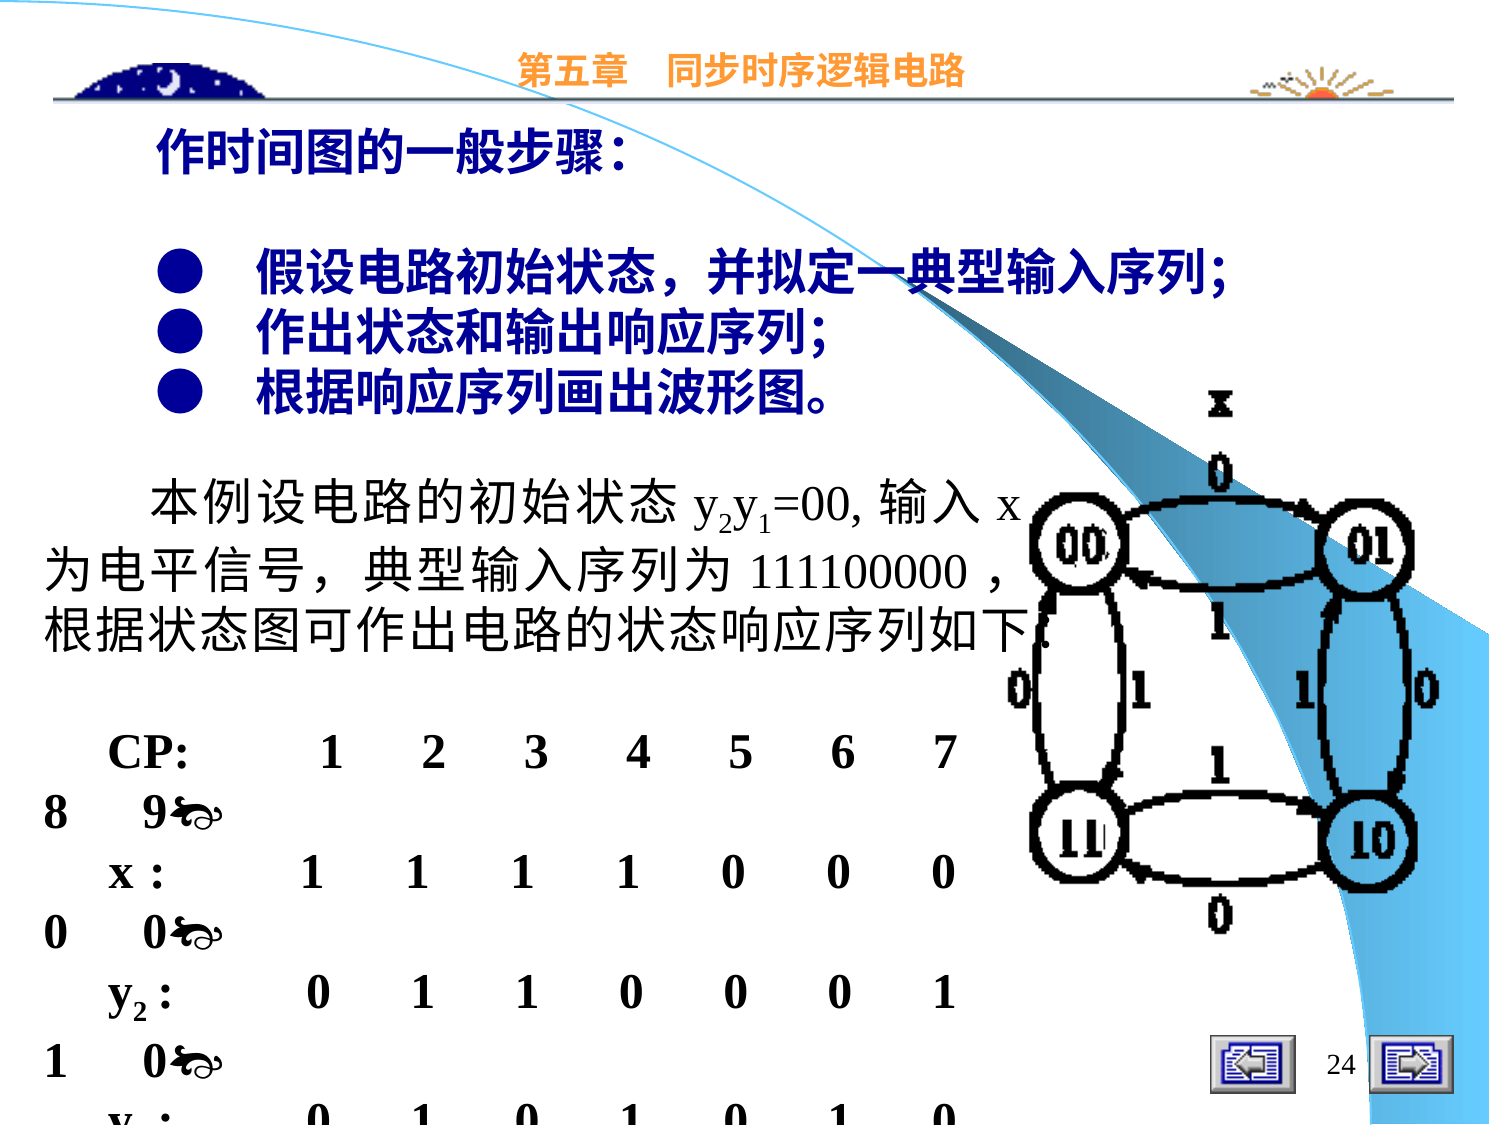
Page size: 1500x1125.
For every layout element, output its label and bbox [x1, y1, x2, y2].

picture [1210, 1035, 1296, 1094]
picture [53, 63, 1454, 104]
text_box [0, 1, 1490, 1124]
picture [1369, 1035, 1454, 1094]
picture [946, 375, 1500, 939]
